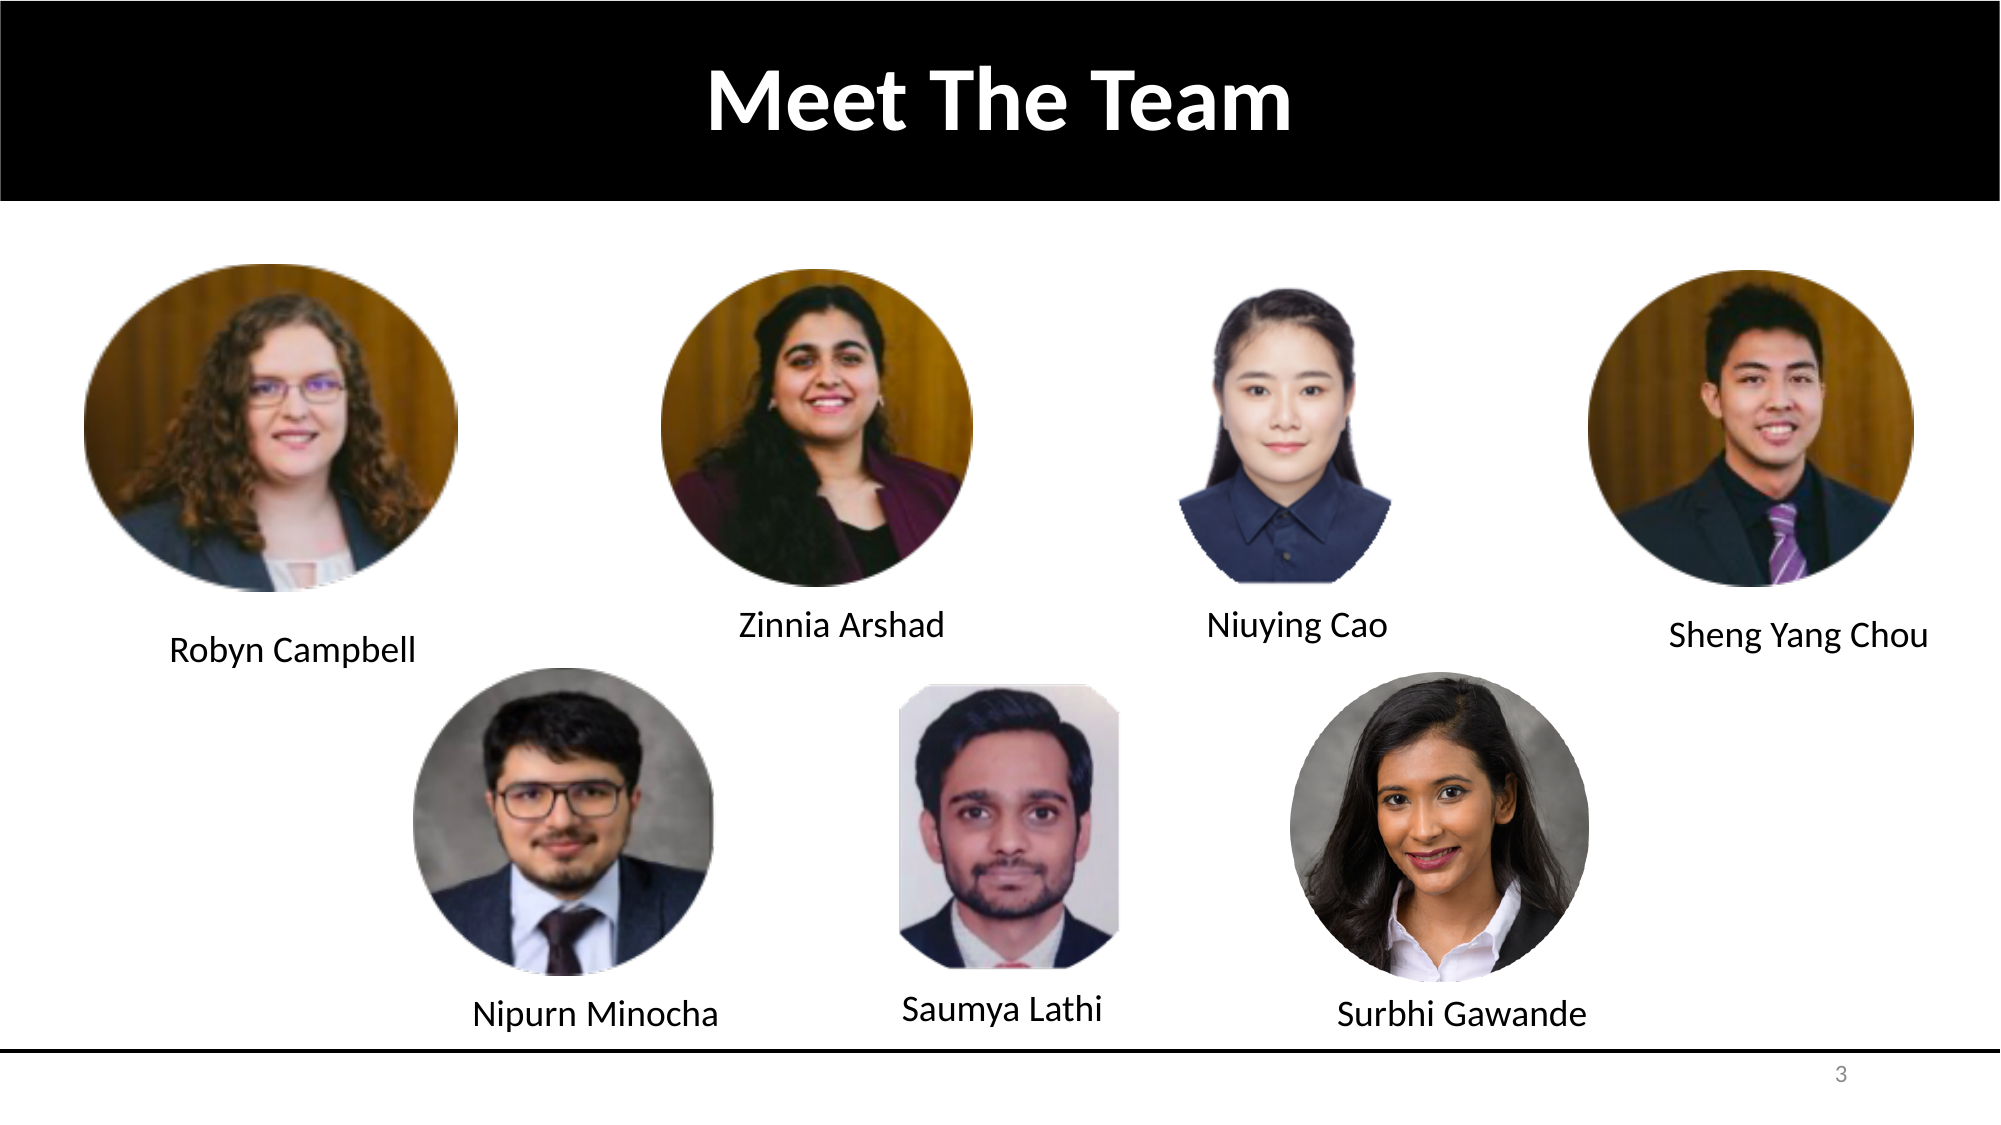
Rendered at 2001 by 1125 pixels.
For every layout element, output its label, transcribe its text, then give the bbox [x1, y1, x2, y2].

text_box [0, 1050, 2000, 1125]
text_box Zinnia Arshad [723, 592, 1167, 653]
picture [1290, 672, 1589, 982]
picture [84, 264, 458, 592]
text_box Surbhi Gawande [1322, 981, 1773, 1042]
picture [856, 663, 1160, 981]
picture [1588, 269, 1914, 587]
picture [413, 668, 716, 976]
text_box Niuying Cao [1167, 592, 1428, 653]
text_box Robyn Campbell [67, 617, 518, 678]
text_box Sheng Yang Chou [1654, 602, 2000, 663]
text_box Saumya Lathi [886, 976, 1322, 1037]
text_box Nipurn Minocha [457, 981, 908, 1042]
slide_number 3 [1412, 1042, 1863, 1103]
picture [661, 269, 973, 587]
title Meet The Team [0, 0, 2000, 201]
picture [1168, 268, 1403, 597]
